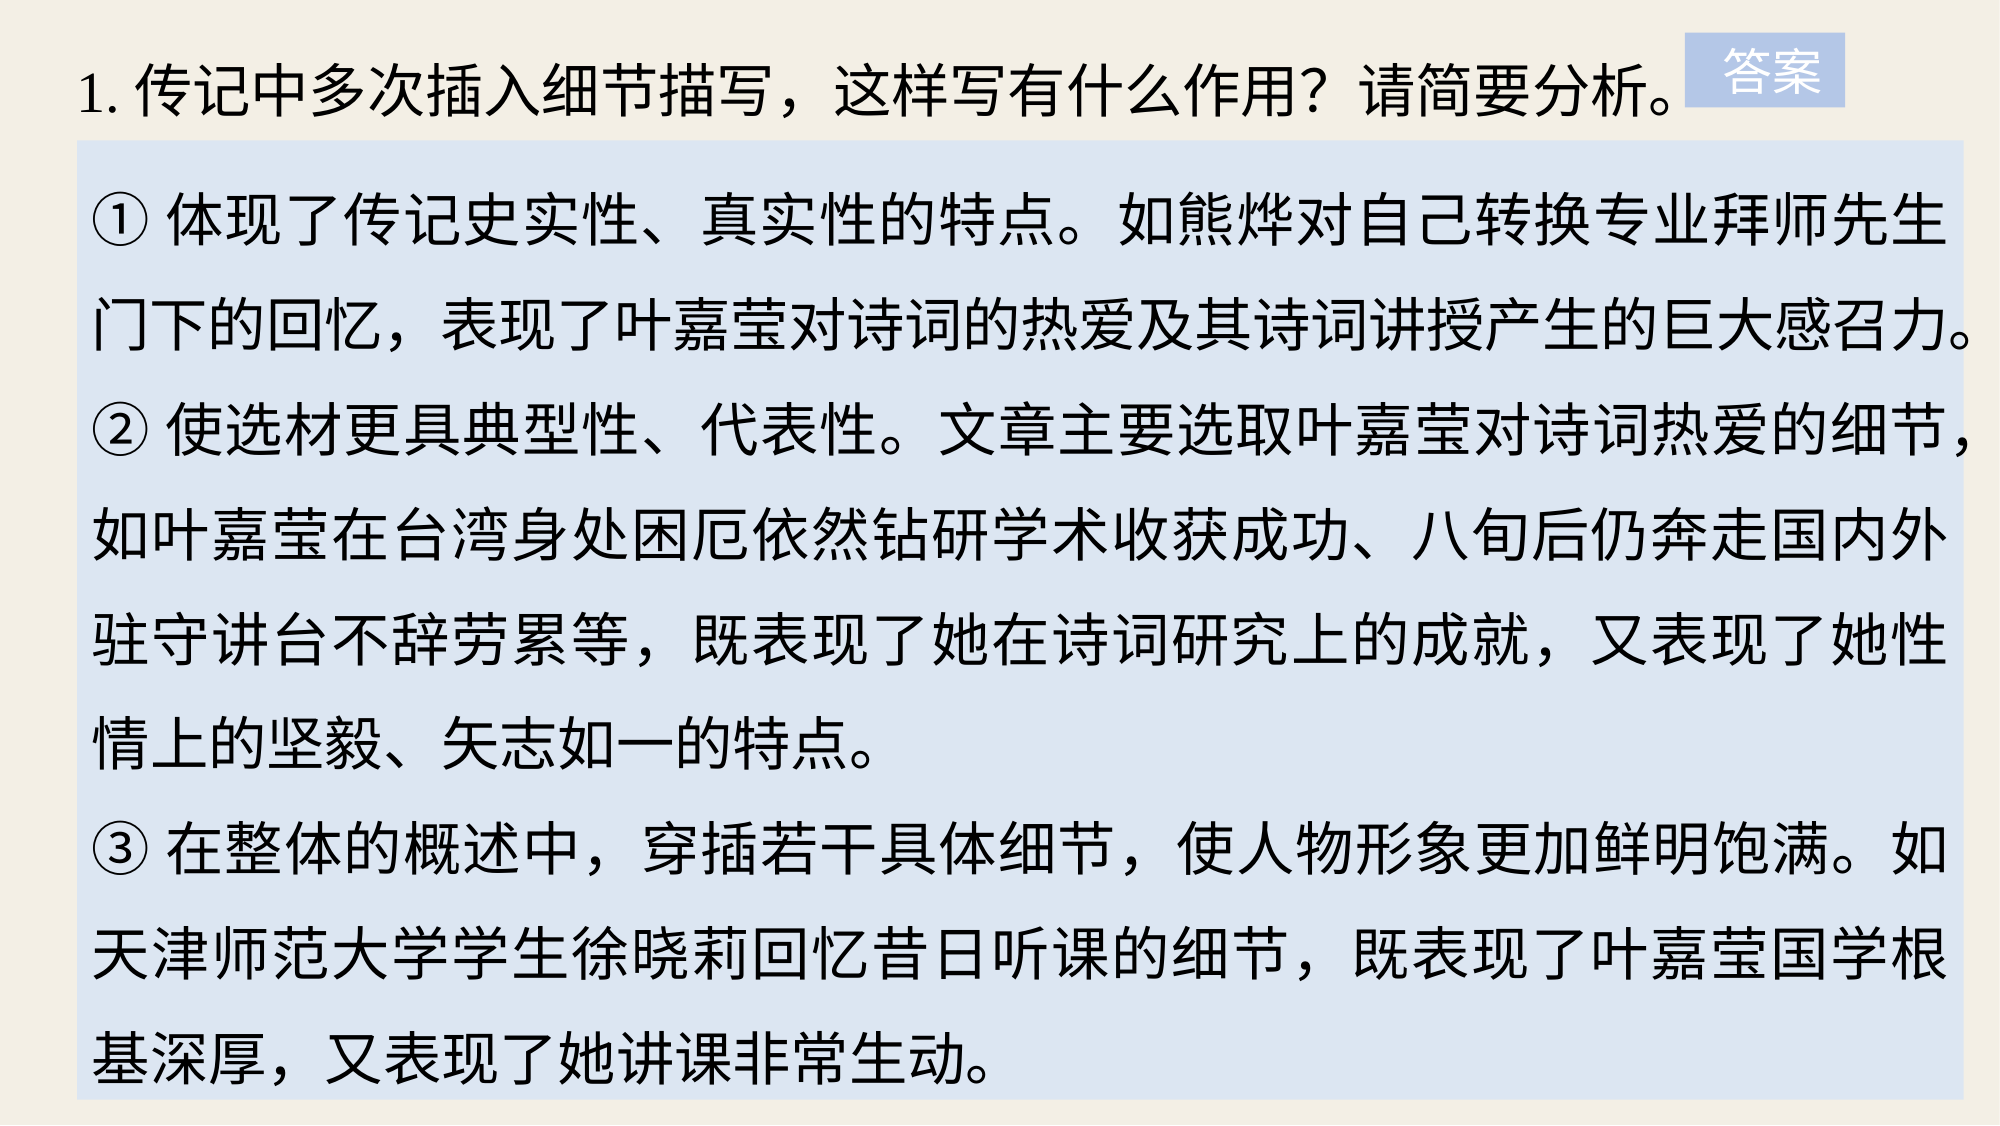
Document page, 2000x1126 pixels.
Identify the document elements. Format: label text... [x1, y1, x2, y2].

text_box ①体现了传记史实性、真实性的特点。如熊烨对自己转换专业拜师先生门下的回忆，表现了叶嘉莹对诗词的热爱及其诗词讲授产生的巨大感召力。 ②使选材更具典型性、代表性。文章主要选取叶嘉莹对诗词热爱的细节，如叶嘉莹在台湾身处困厄依然钻研学术收获成功、八旬后仍奔走国内外驻守讲台不辞劳累等，既表现了她在诗词研究上的成就，又表现了她性情上的坚毅、矢志如一的特点。 ③在整体的概述中，穿插若干具体细节，使人物形象更加鲜明饱满。如天津师范大学学生徐晓莉回忆昔日听课的细节，既表现了叶嘉莹国学根基深厚，又表现了她讲课非常生动。 [77, 140, 1964, 1100]
text_box 答案 [1684, 32, 1846, 108]
text_box 1.传记中多次插入细节描写，这样写有什么作用？请简要分析。 [56, 9, 1935, 134]
